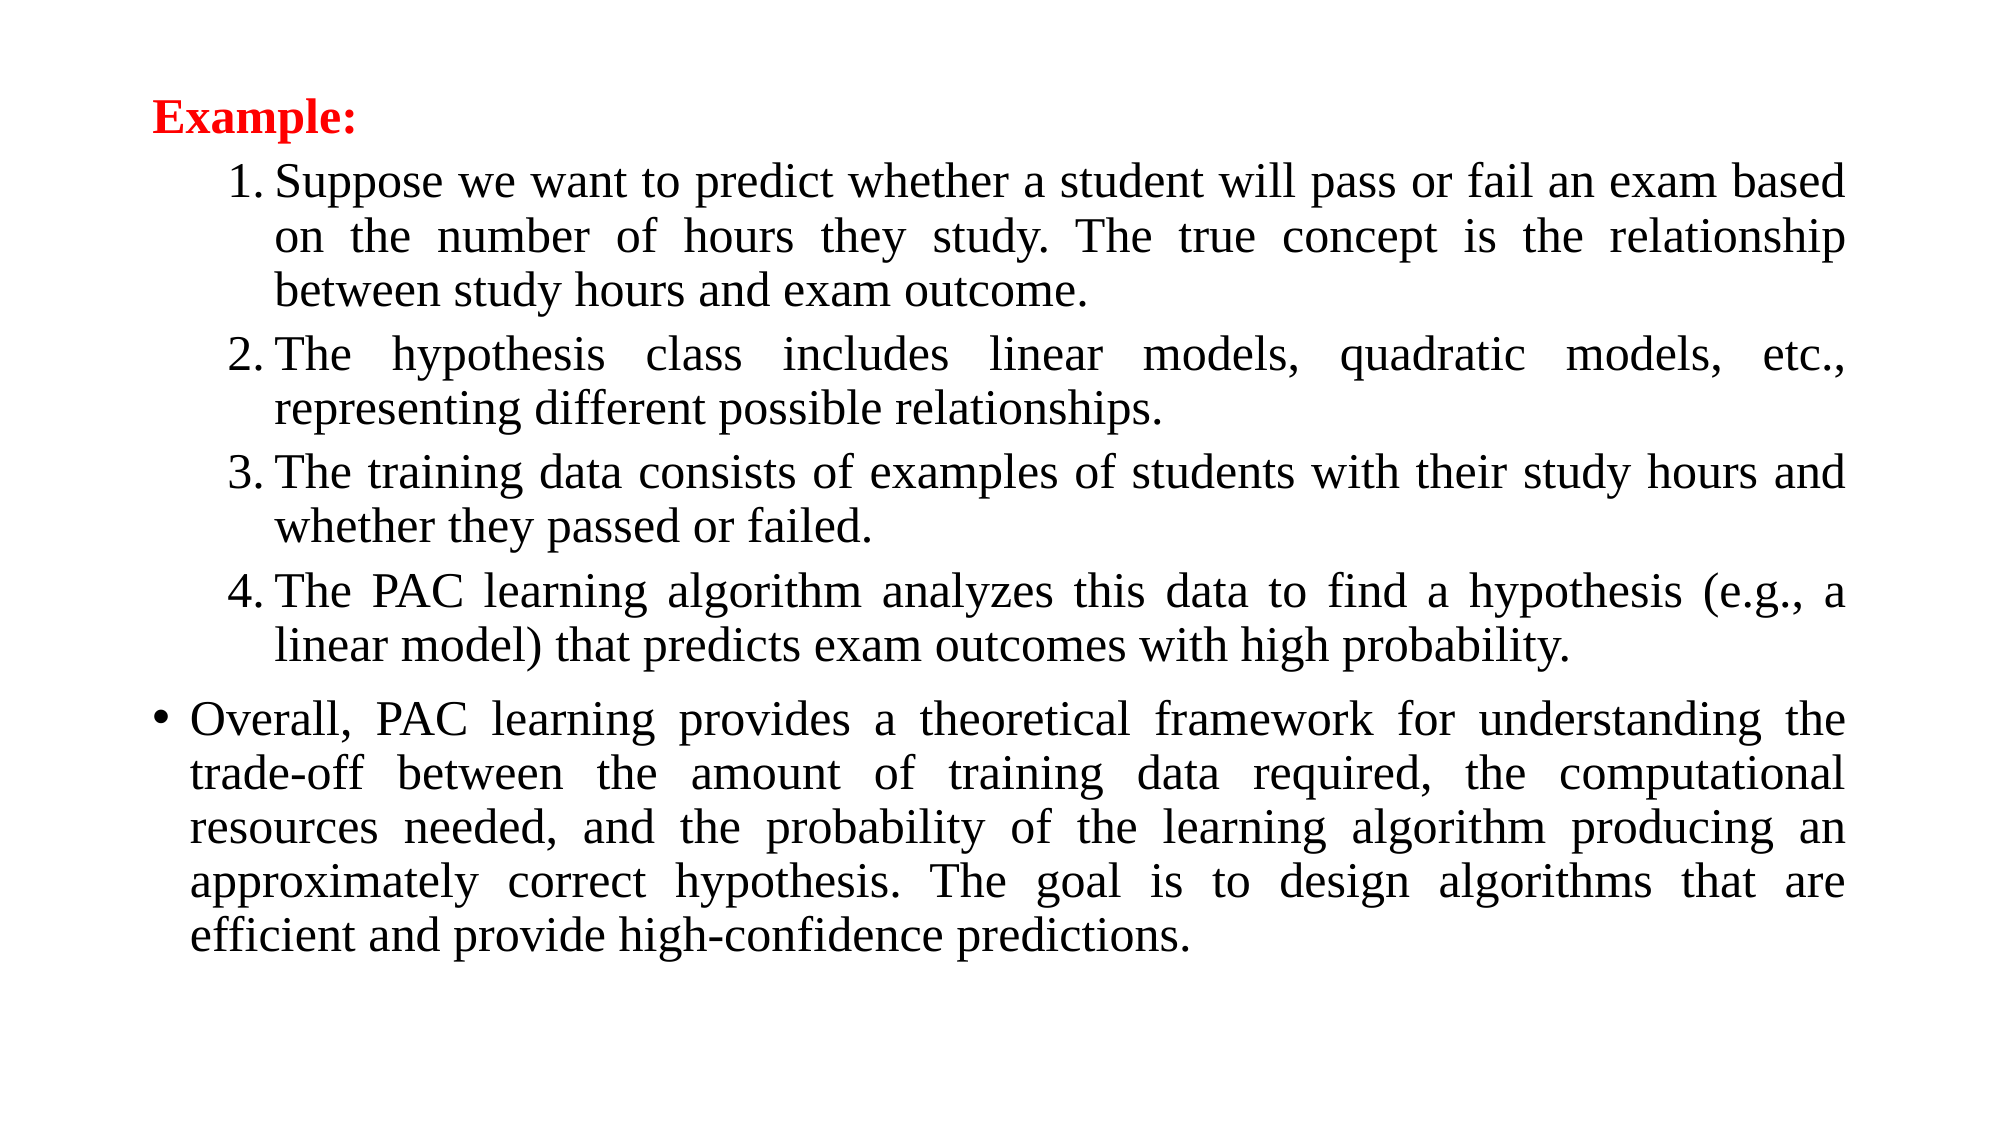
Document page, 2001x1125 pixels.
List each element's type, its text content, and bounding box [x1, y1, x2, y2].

list Example: Suppose we want to predict whether a student will pass or fail an exam based on the number of hours they study. The true concept is the relationship between study hours and exam outcome. The hypothesis class includes linear models, quadratic models, etc., representing different possible relationships. The training data consists of examples of students with their study hours and whether they passed or failed. The PAC learning algorithm analyzes this data to find a hypothesis (e.g., a linear model) that predicts exam outcomes with high probability. Overall, PAC learning provides a theoretical framework for understanding the trade-off between the amount of training data required, the computational resources needed, and the probability of the learning algorithm producing an approximately correct hypothesis. The goal is to design algorithms that are efficient and provide high-confidence predictions. [137, 82, 1863, 797]
